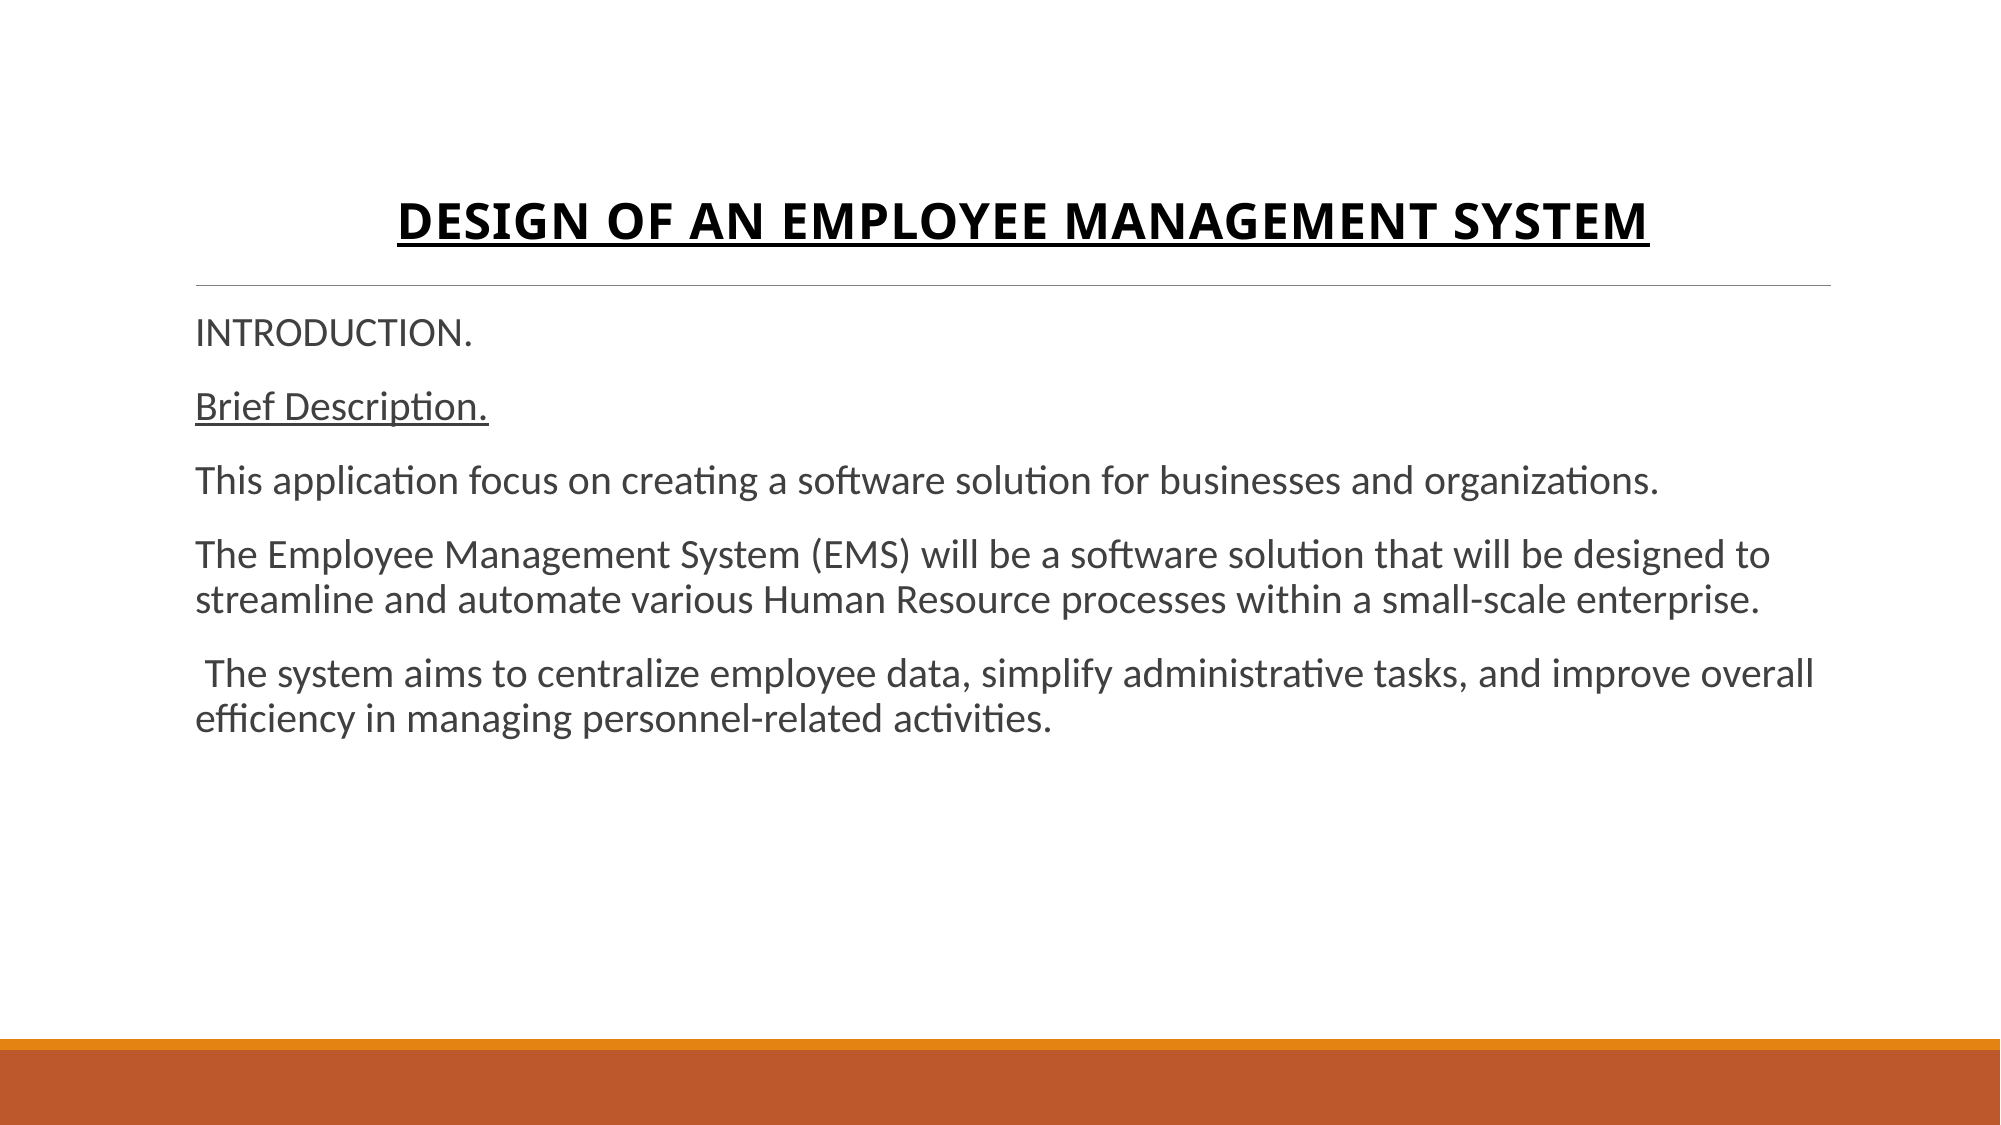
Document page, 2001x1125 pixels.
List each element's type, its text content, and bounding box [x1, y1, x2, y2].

list INTRODUCTION. Brief Description. This application focus on creating a software solution for businesses and organizations. The Employee Management System (EMS) will be a software solution that will be designed to streamline and automate various Human Resource processes within a small-scale enterprise. The system aims to centralize employee data, simplify administrative tasks, and improve overall efficiency in managing personnel-related activities. [180, 302, 1830, 963]
title DESIGN OF AN EMPLOYEE MANAGEMENT SYSTEM [180, 36, 1867, 258]
